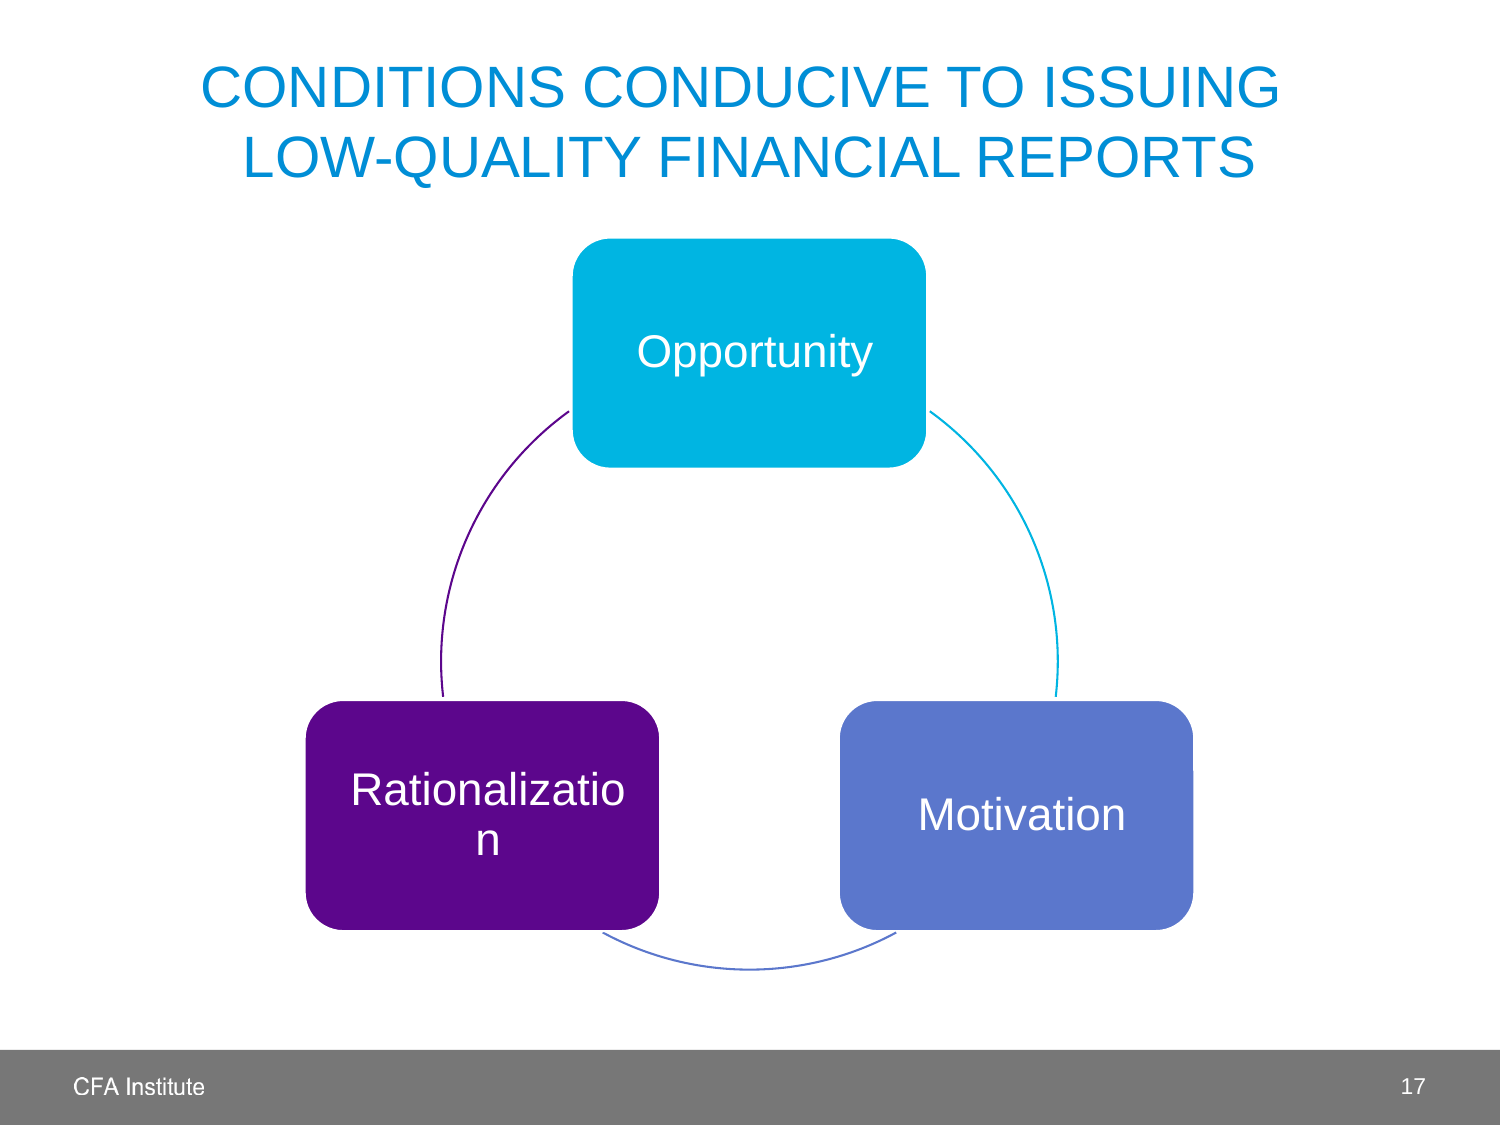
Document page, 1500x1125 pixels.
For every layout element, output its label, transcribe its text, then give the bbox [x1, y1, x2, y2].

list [61, 236, 1437, 1013]
slide_number 17 [1312, 1055, 1442, 1116]
title Conditions conducive to issuing low-quality financial reports [62, 24, 1437, 213]
picture [74, 1077, 204, 1095]
